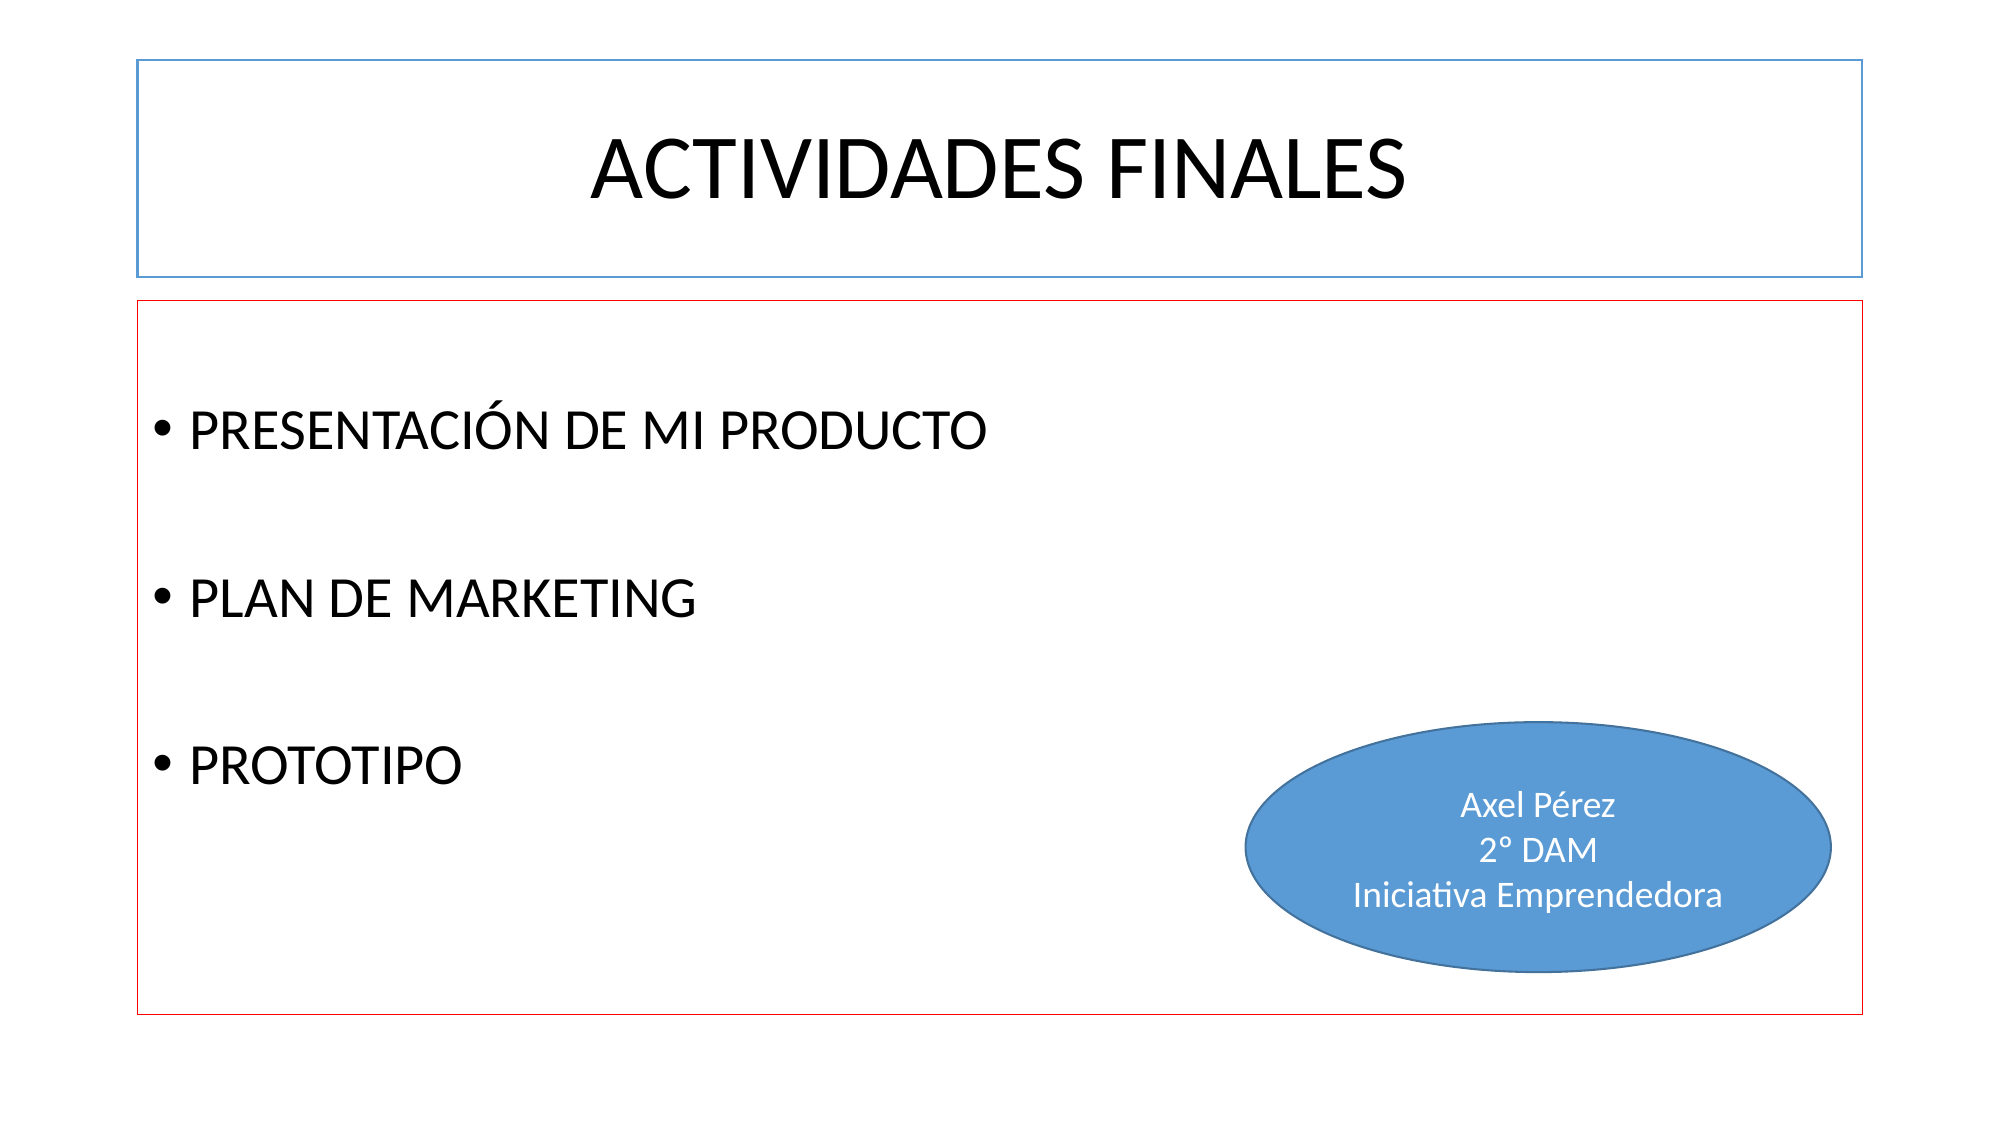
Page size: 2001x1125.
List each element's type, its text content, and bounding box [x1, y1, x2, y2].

list PRESENTACIÓN DE MI PRODUCTO PLAN DE MARKETING PROTOTIPO [137, 300, 1863, 1015]
title ACTIVIDADES FINALES [136, 59, 1863, 278]
text_box Axel Pérez 2º DAM Iniciativa Emprendedora [1244, 721, 1832, 974]
